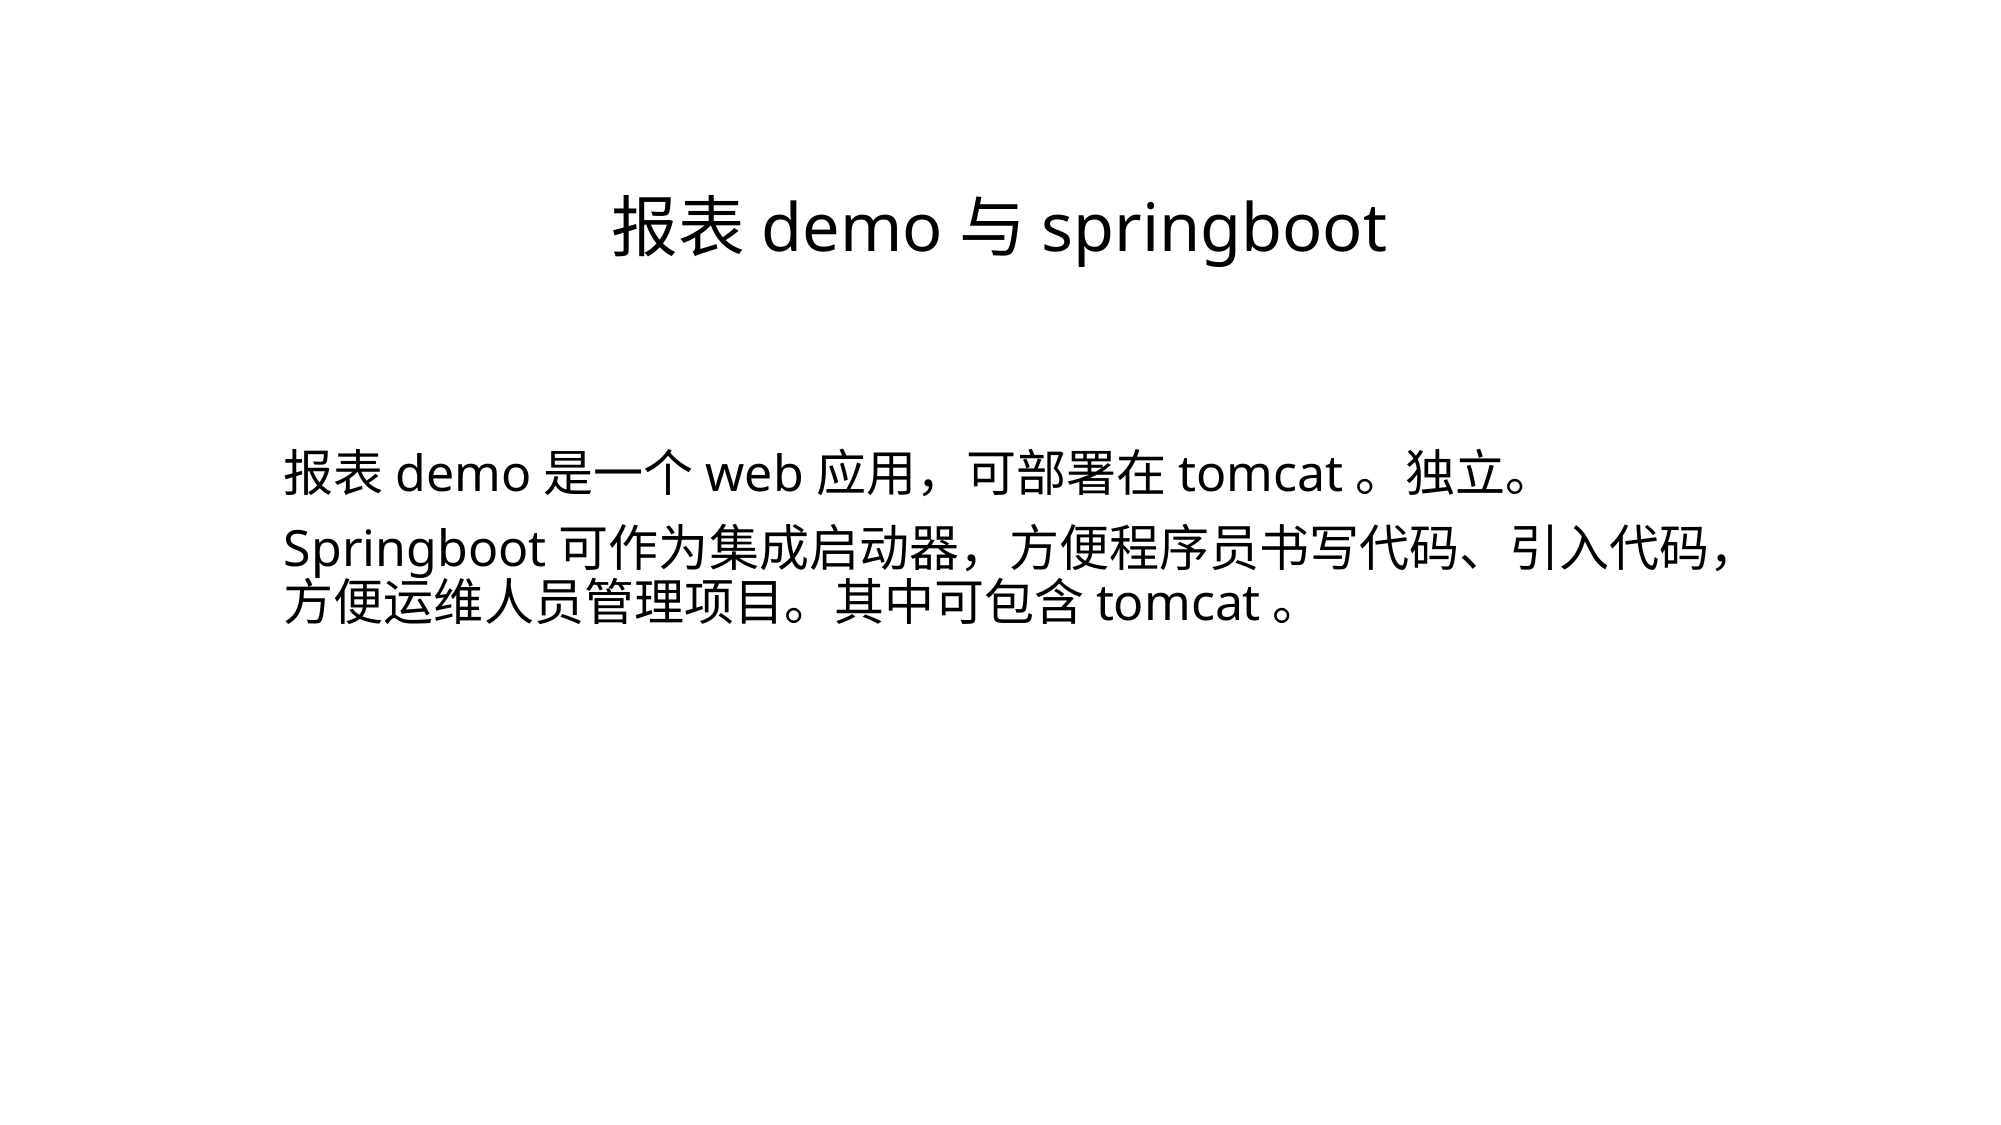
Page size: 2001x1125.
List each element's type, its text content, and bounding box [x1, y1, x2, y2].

subtitle 报表demo是一个web应用，可部署在tomcat。独立。 Springboot可作为集成启动器，方便程序员书写代码、引入代码，方便运维人员管理项目。其中可包含tomcat。 [268, 440, 1769, 713]
title 报表demo与springboot [249, 184, 1750, 274]
